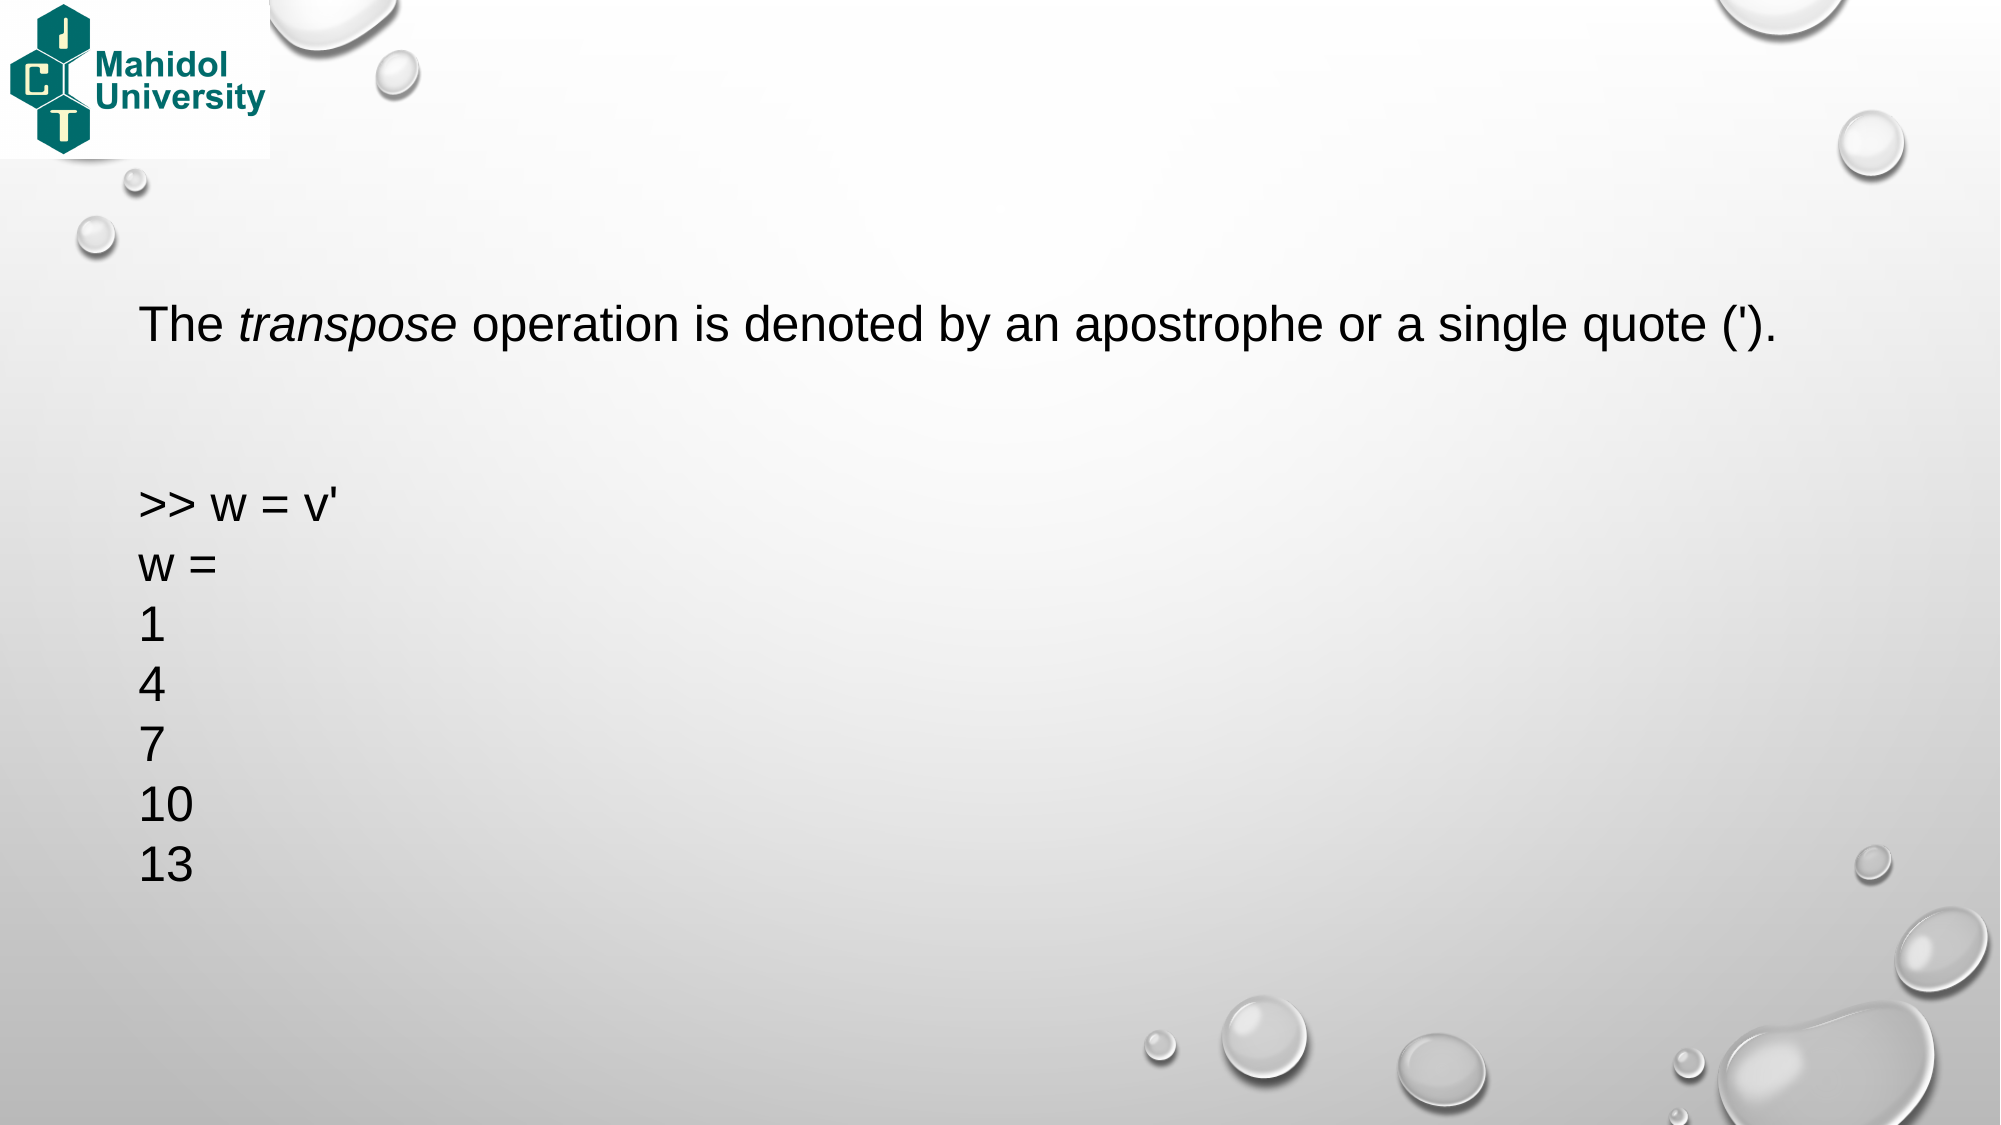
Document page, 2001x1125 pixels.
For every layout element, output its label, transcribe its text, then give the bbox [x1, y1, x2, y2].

picture [0, 0, 2000, 1125]
text_box The transpose operation is denoted by an apostrophe or a single quote ('). >> w = v' w = 1 4 7 10 13 [123, 284, 1860, 899]
